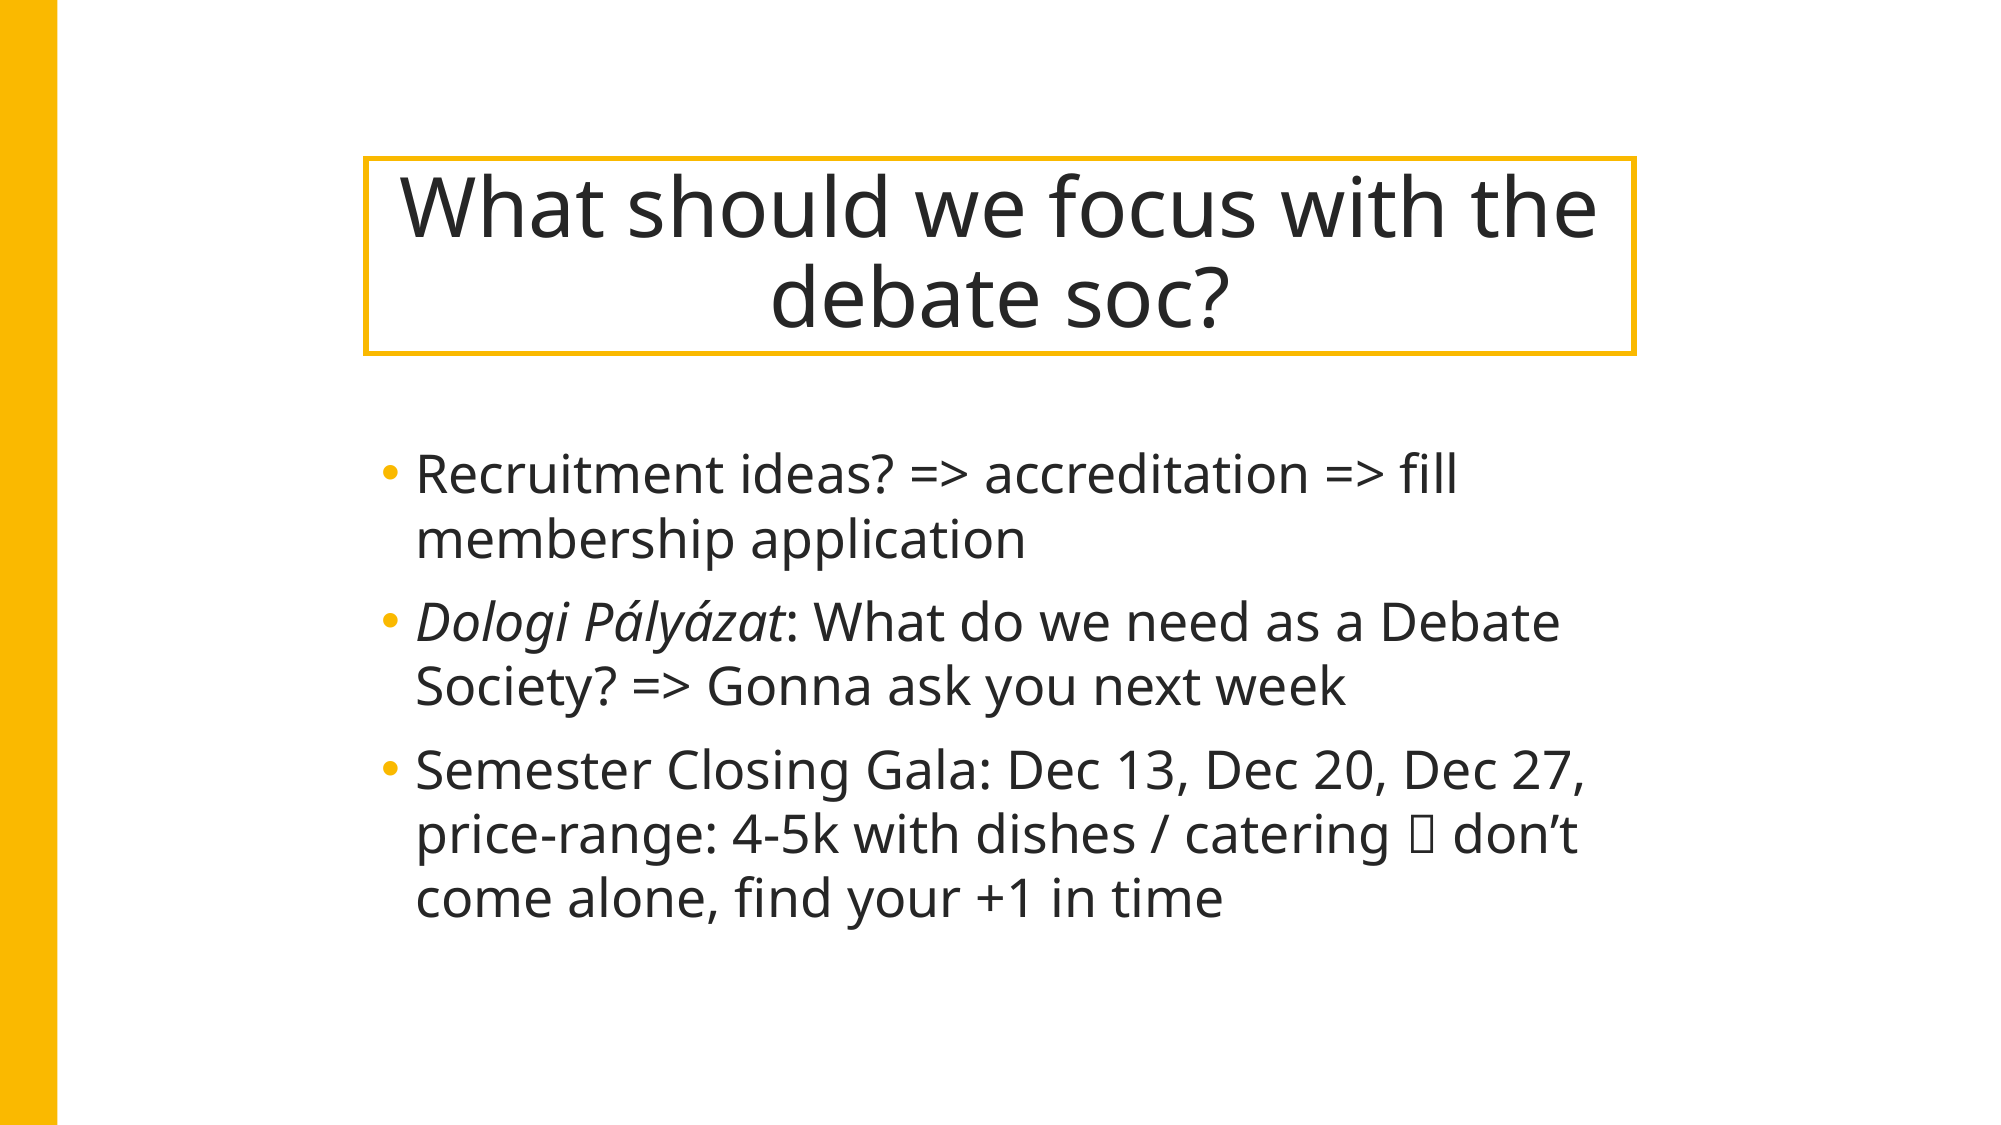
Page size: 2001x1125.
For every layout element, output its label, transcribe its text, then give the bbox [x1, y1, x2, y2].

title What should we focus with the debate soc? [363, 156, 1637, 356]
list Recruitment ideas? => accreditation => fill membership application Dologi Pályázat: What do we need as a Debate Society? => Gonna ask you next week Semester Closing Gala: Dec 13, Dec 20, Dec 27, price-range: 4-5k with dishes / catering  don’t come alone, find your +1 in time [366, 432, 1634, 942]
